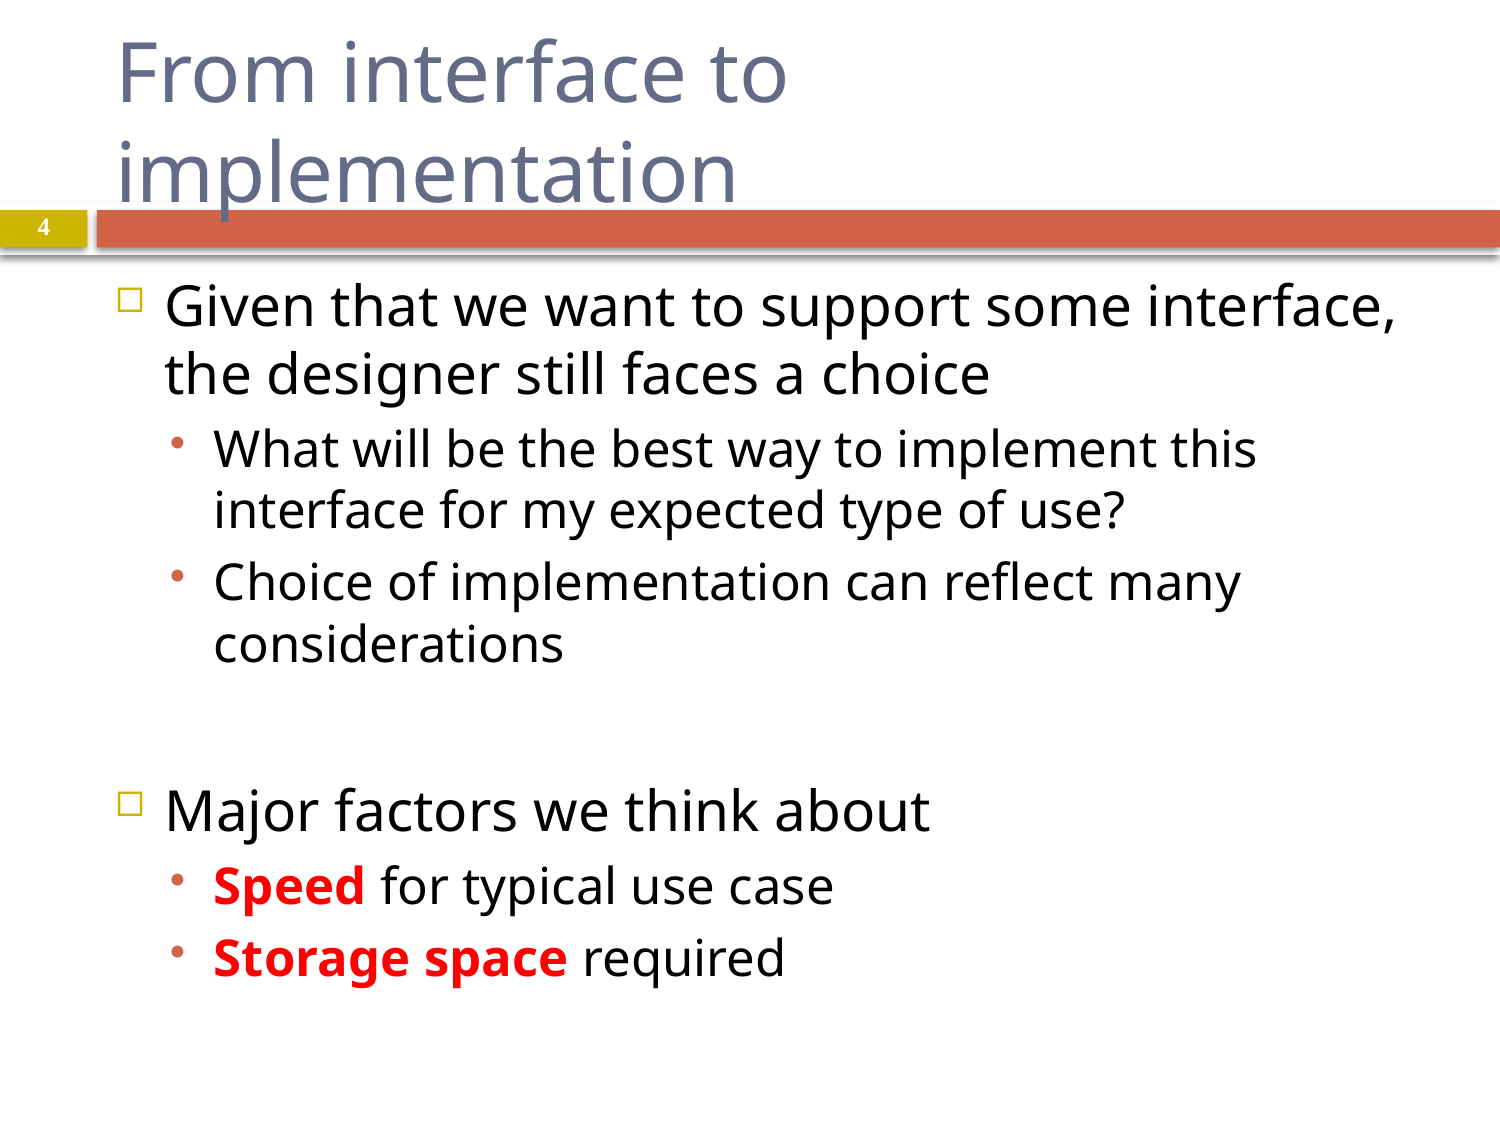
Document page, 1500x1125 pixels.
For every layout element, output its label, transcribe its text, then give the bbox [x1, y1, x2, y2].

list Given that we want to support some interface, the designer still faces a choice What will be the best way to implement this interface for my expected type of use? Choice of implementation can reflect many considerations Major factors we think about Speed for typical use case Storage space required [100, 262, 1438, 1000]
slide_number 4 [0, 208, 88, 249]
title From interface to implementation [100, 37, 1438, 200]
